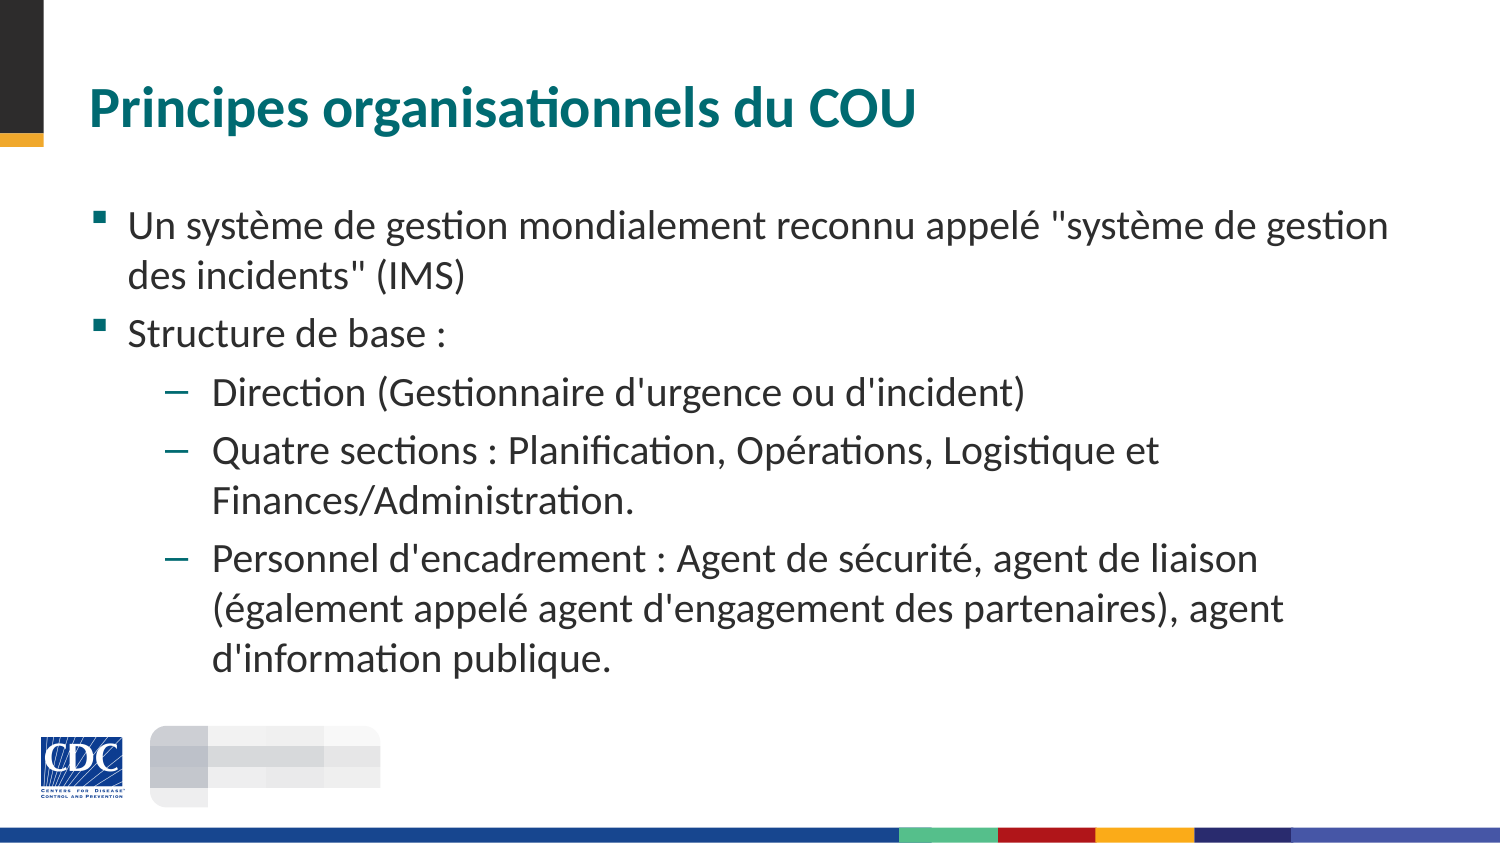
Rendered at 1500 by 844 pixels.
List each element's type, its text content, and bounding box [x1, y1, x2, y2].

picture [41, 737, 125, 798]
list Un système de gestion mondialement reconnu appelé "système de gestion des incidents" (IMS) Structure de base : Direction (Gestionnaire d'urgence ou d'incident) Quatre sections : Planification, Opérations, Logistique et Finances/Administration. Personnel d'encadrement : Agent de sécurité, agent de liaison (également appelé agent d'engagement des partenaires), agent d'information publique. [75, 190, 1414, 739]
title Principes organisationnels du COU [75, 33, 1425, 147]
